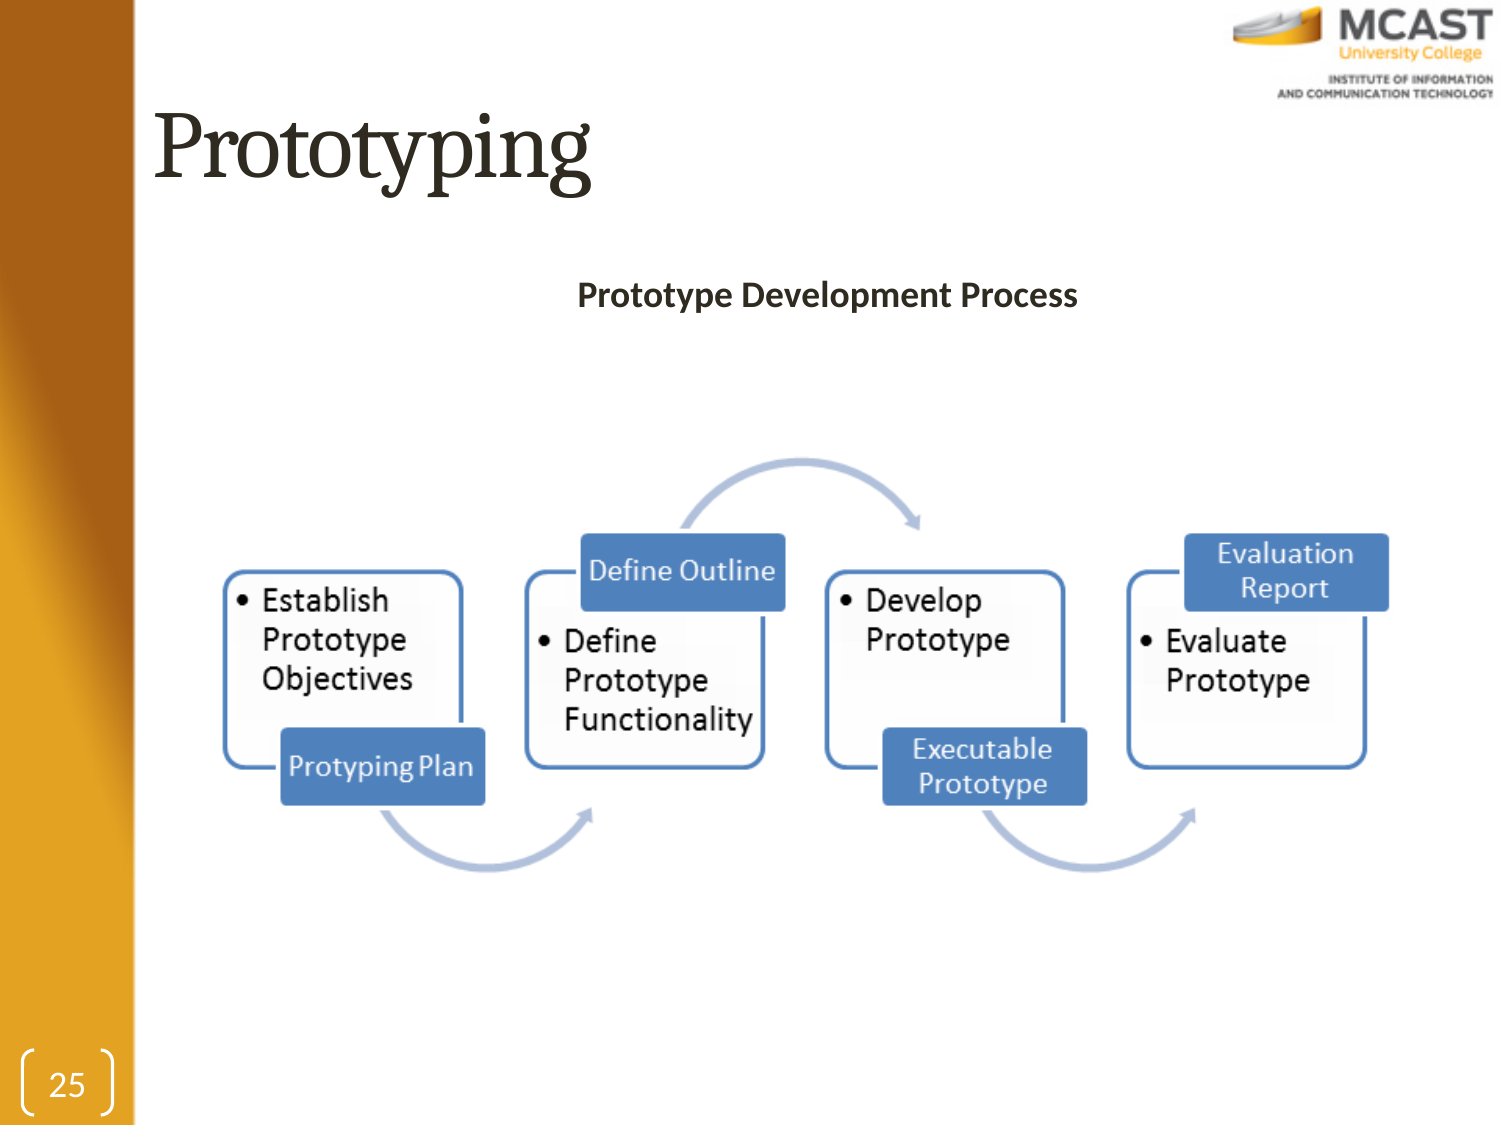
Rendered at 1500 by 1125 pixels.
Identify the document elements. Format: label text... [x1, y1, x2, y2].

title Prototyping [137, 45, 1263, 233]
picture [0, 0, 1500, 1125]
slide_number 25 [20, 1048, 115, 1117]
list Prototype Development Process [137, 262, 1500, 1050]
picture [211, 374, 1395, 965]
